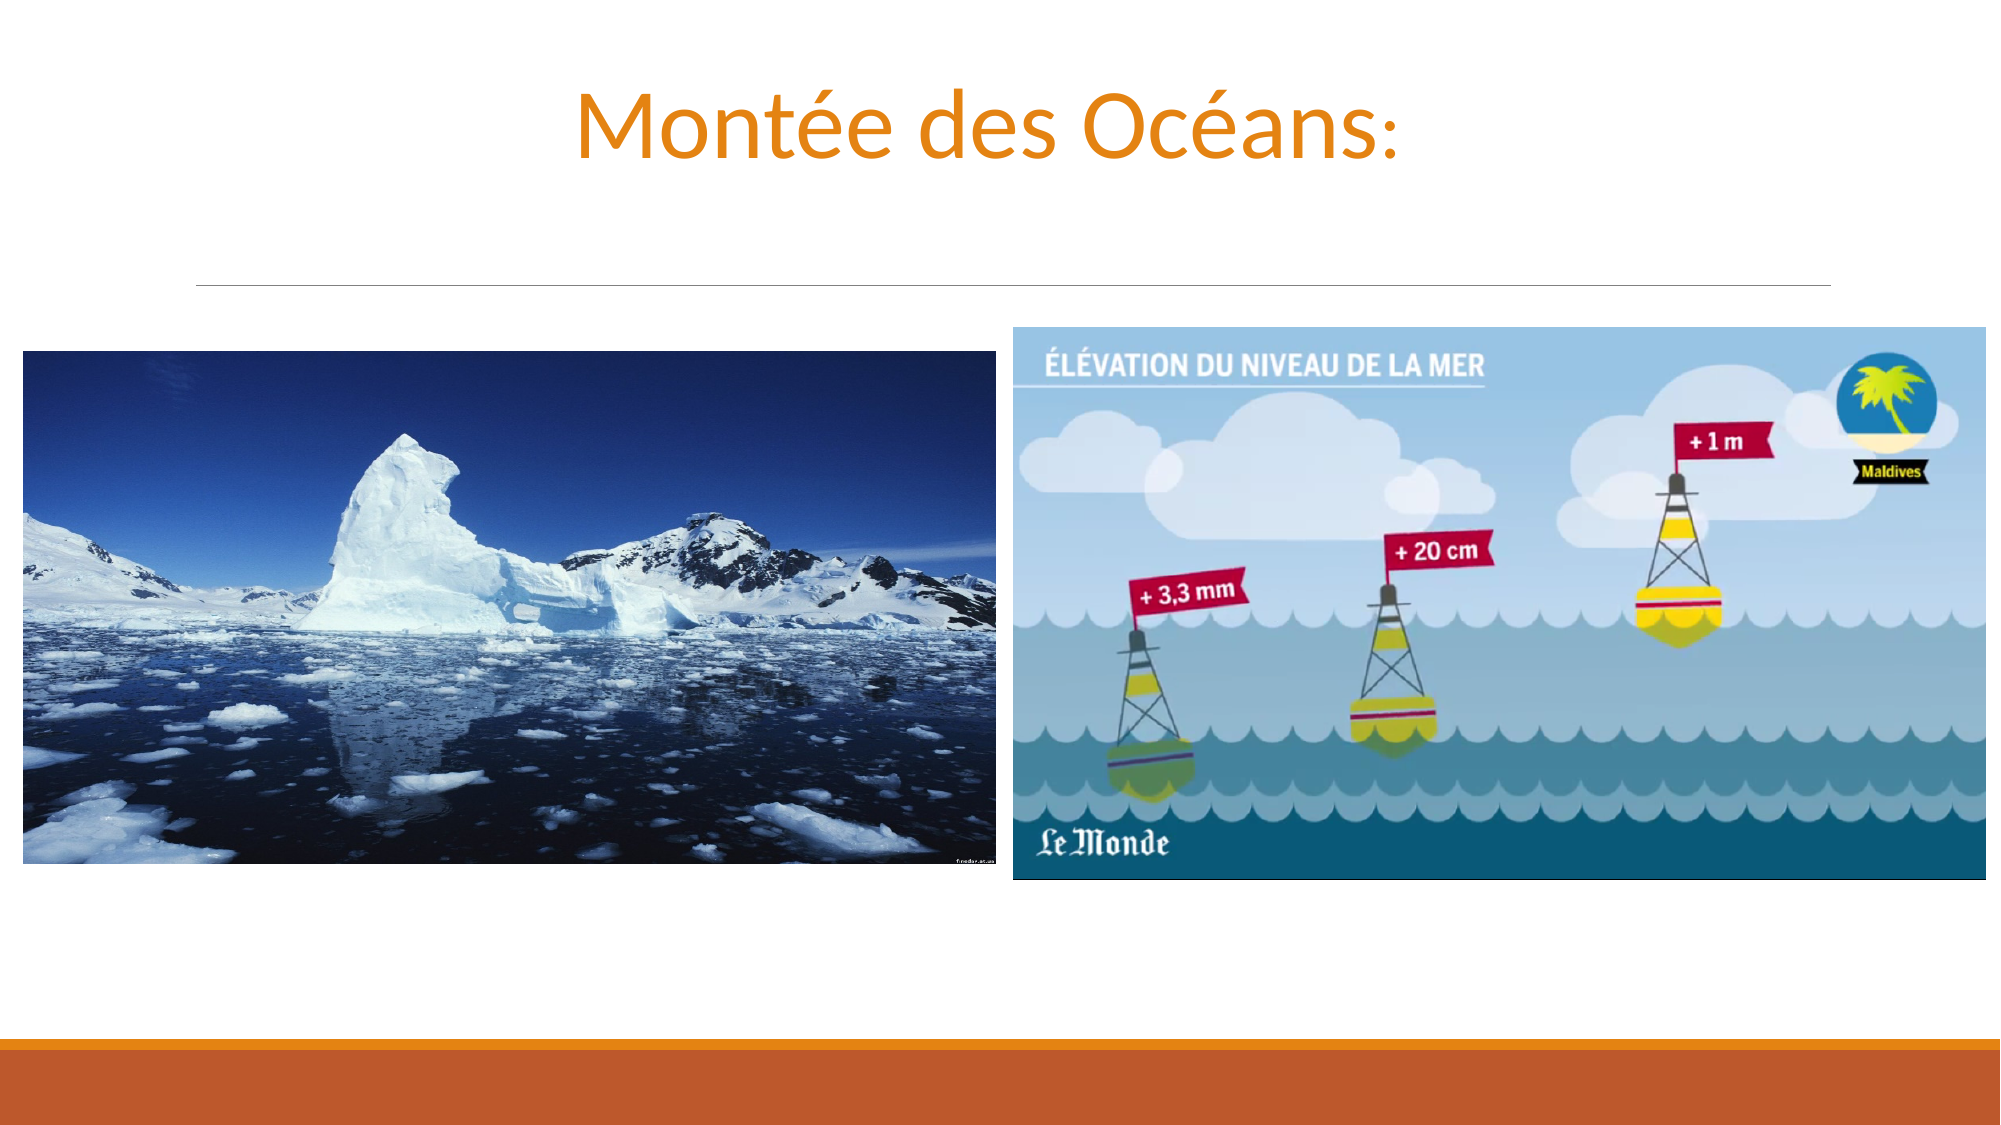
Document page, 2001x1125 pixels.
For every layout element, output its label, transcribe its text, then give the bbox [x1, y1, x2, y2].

picture [1012, 326, 1987, 860]
picture [22, 351, 996, 864]
text_box Montée des Océans: [311, 50, 1664, 186]
